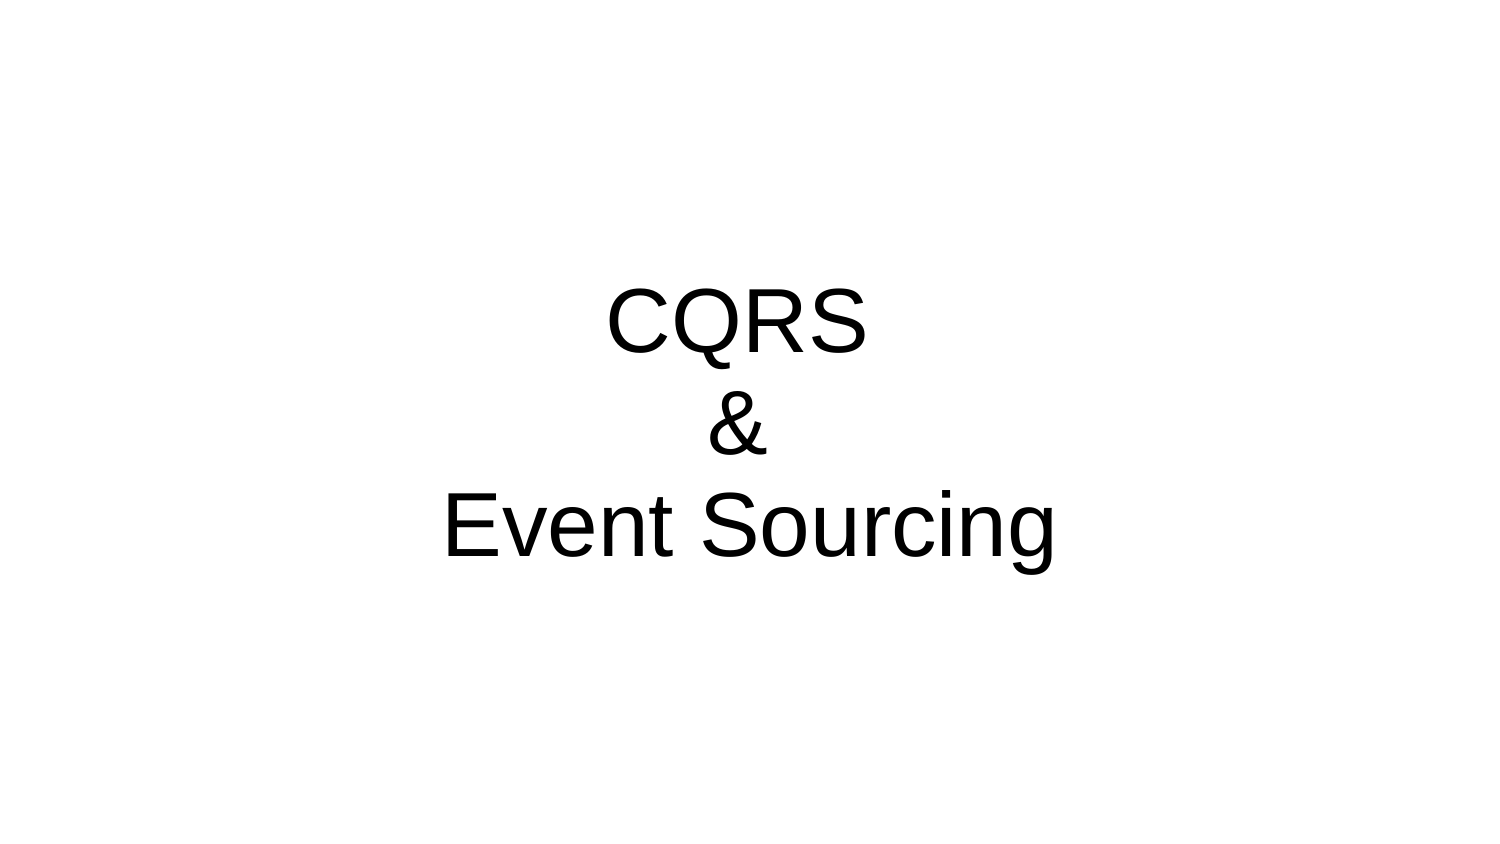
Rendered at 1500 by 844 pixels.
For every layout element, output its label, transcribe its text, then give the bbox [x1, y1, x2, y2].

title CQRS & Event Sourcing [51, 253, 1449, 591]
